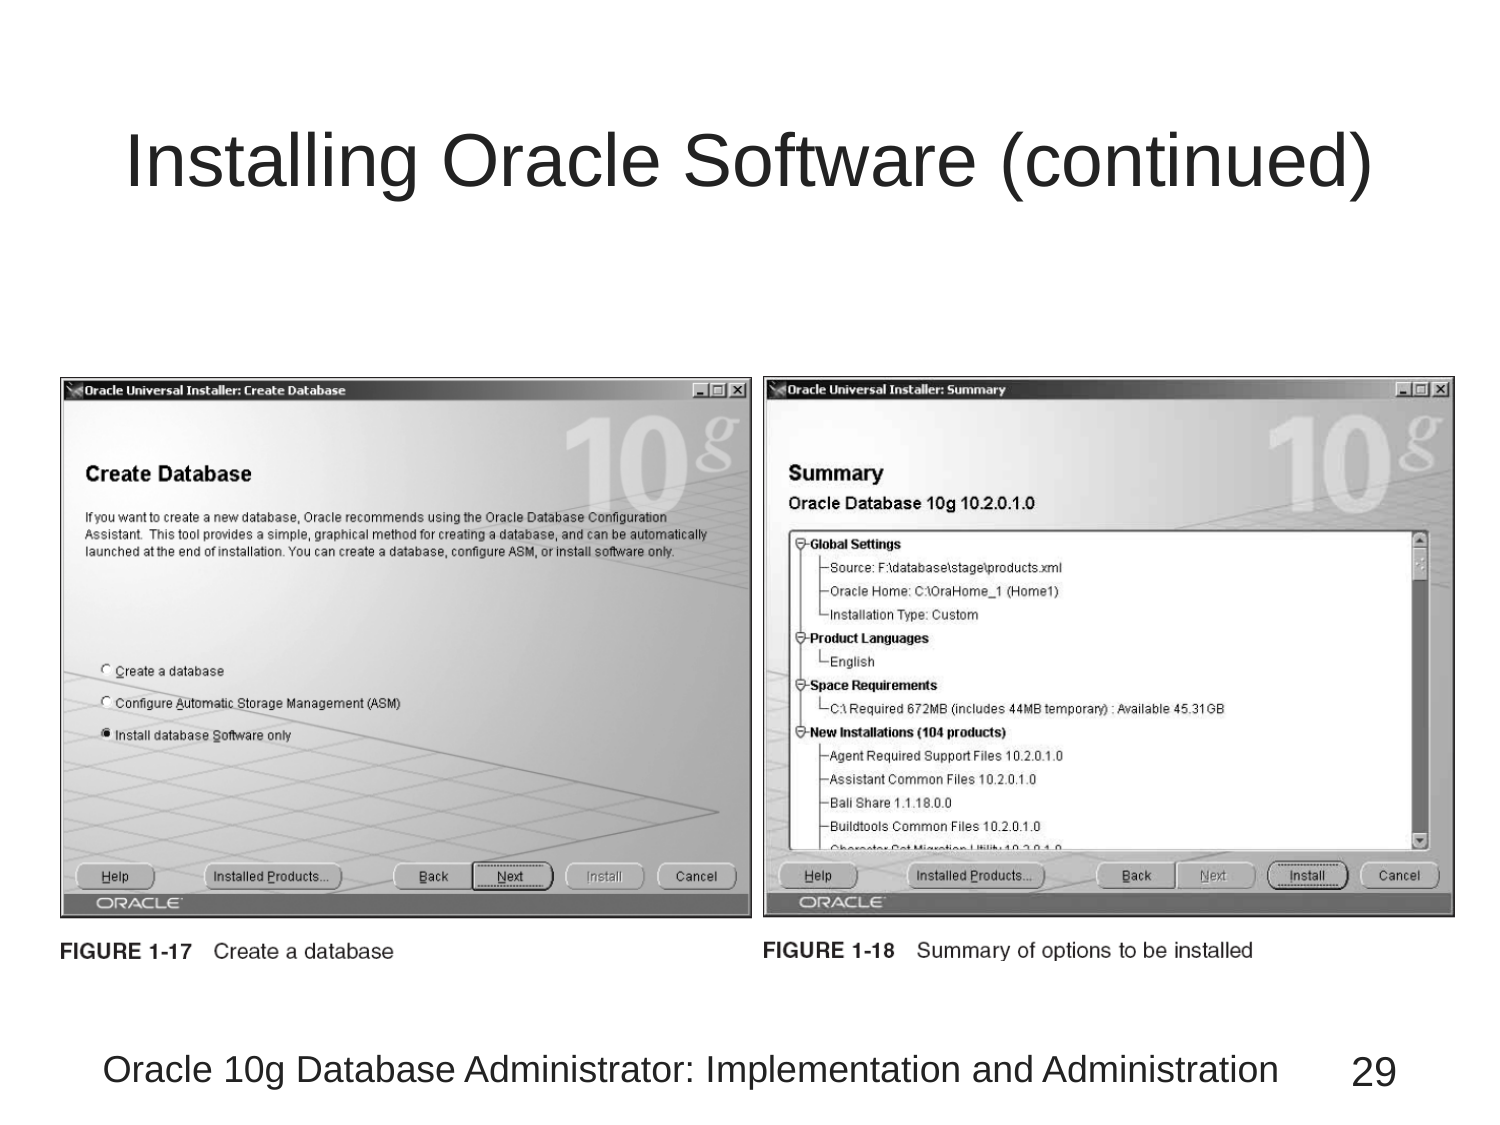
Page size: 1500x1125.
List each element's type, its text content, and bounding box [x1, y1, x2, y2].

title Installing Oracle Software (continued) [87, 62, 1413, 251]
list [762, 374, 1457, 962]
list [59, 376, 754, 964]
footer Oracle 10g Database Administrator: Implementation and Administration [87, 1037, 1299, 1101]
slide_number 29 [1299, 1037, 1413, 1101]
